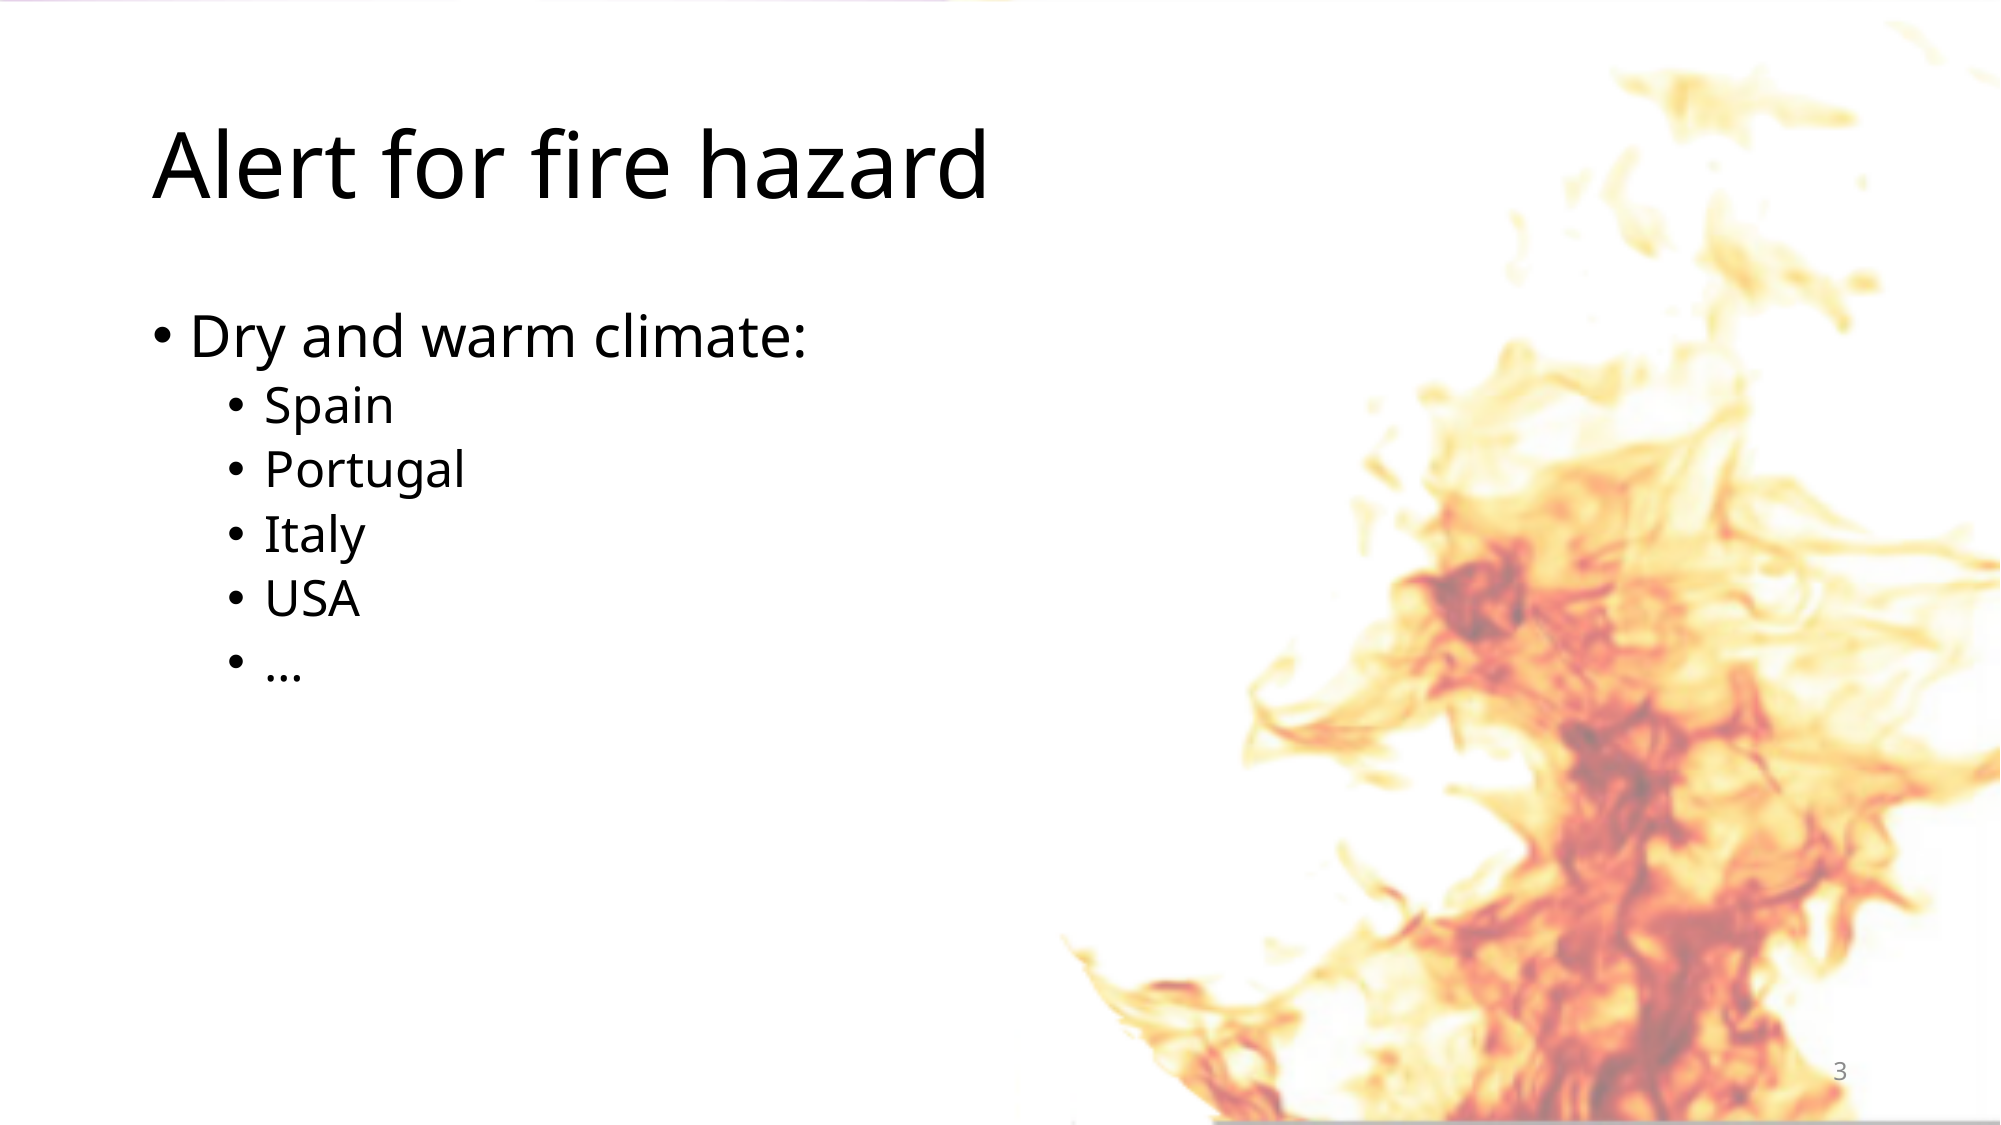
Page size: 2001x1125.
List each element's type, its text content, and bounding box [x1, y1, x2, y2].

title Alert for fire hazard [137, 59, 1863, 278]
slide_number 3 [1412, 1042, 1863, 1103]
list Dry and warm climate: Spain Portugal Italy USA … [137, 299, 988, 1014]
